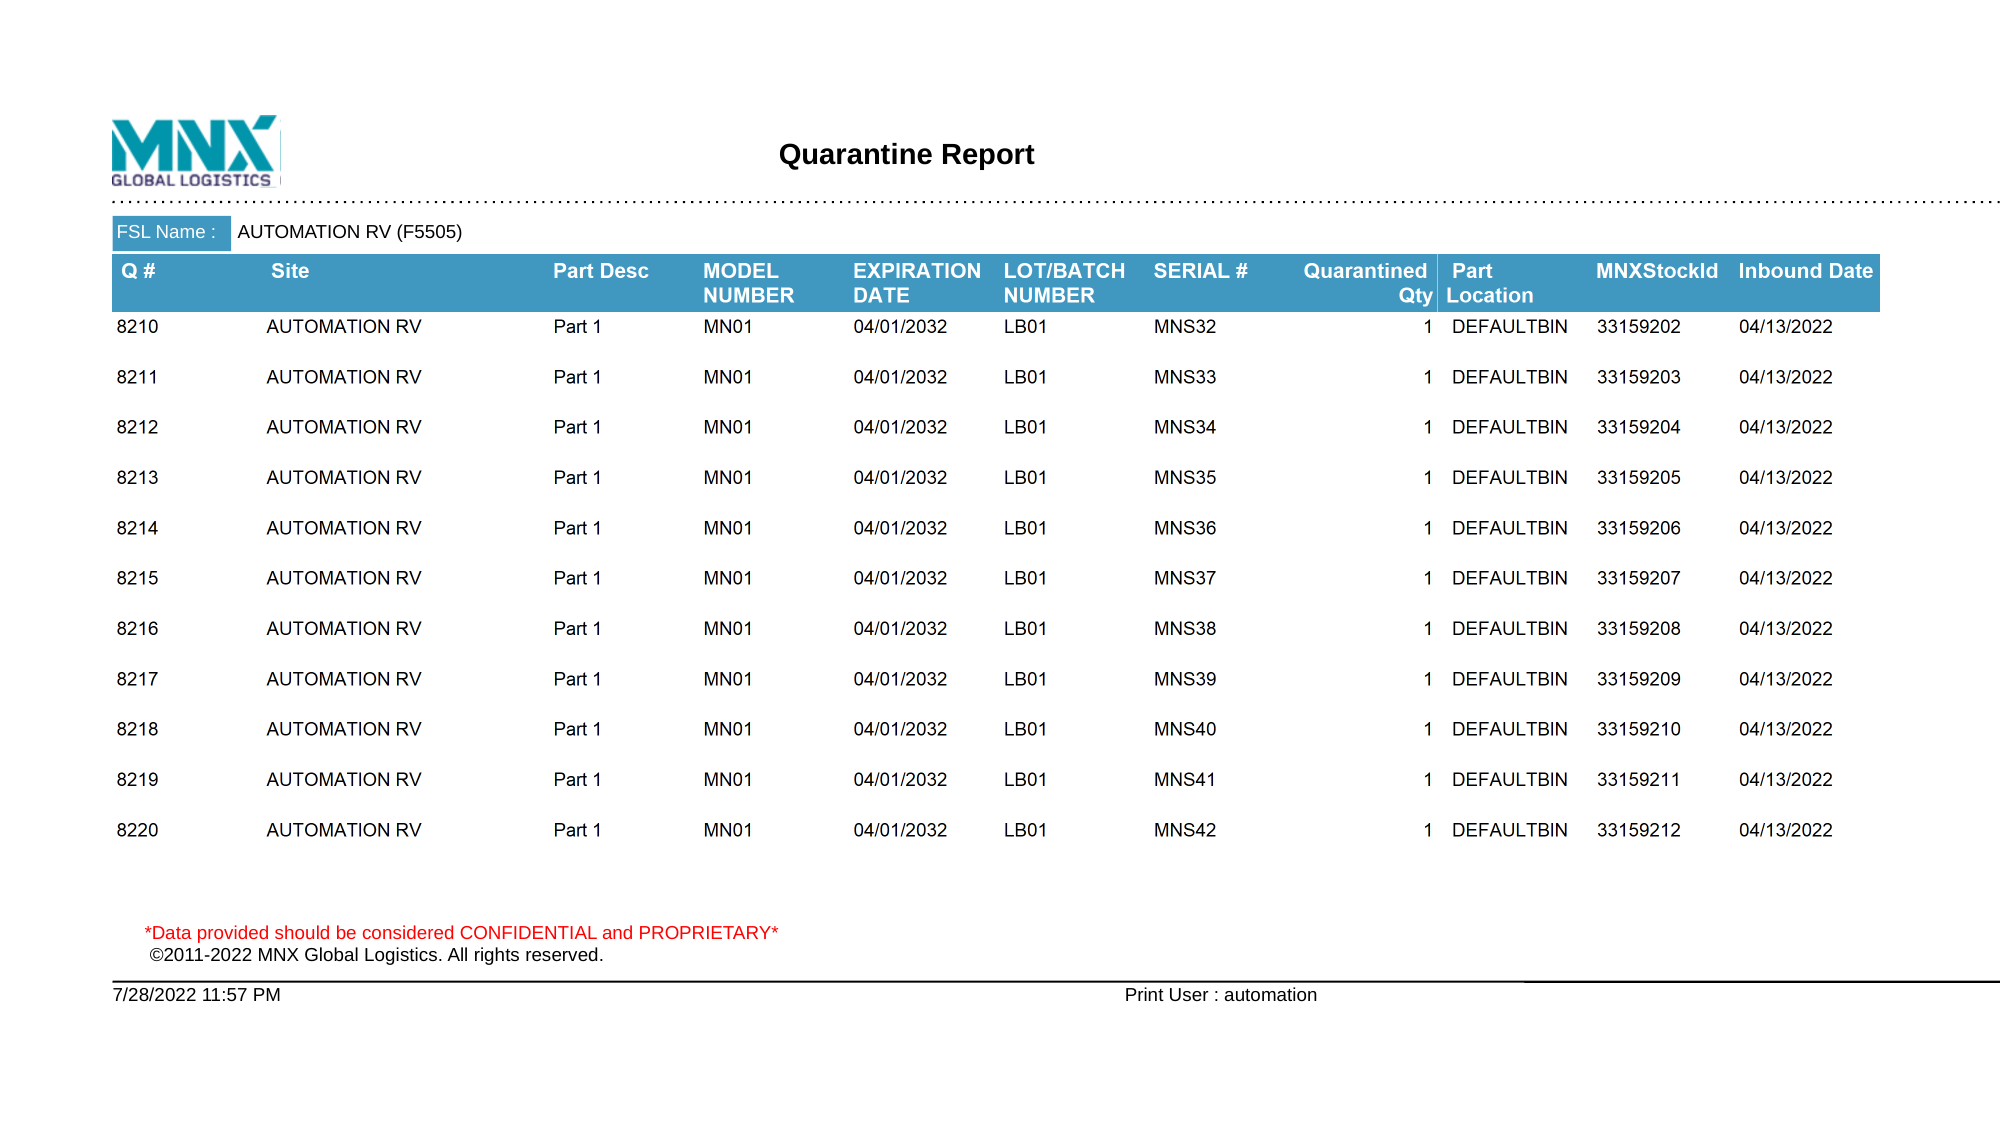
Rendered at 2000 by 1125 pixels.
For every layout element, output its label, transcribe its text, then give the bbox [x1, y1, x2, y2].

picture [112, 115, 323, 188]
text_box 7/28/2022 11:57 PM [112, 983, 343, 1013]
text_box Print User : automation [1055, 983, 1387, 1013]
text_box AUTOMATION RV (F5505) [233, 215, 669, 251]
text_box ©2011-2022 MNX Global Logistics. All rights reserved. [144, 942, 1158, 964]
text_box FSL Name : [112, 215, 232, 252]
picture [112, 254, 1880, 866]
text_box *Data provided should be considered CONFIDENTIAL and PROPRIETARY* [144, 920, 1158, 942]
text_box Quarantine Report [562, 131, 1252, 173]
